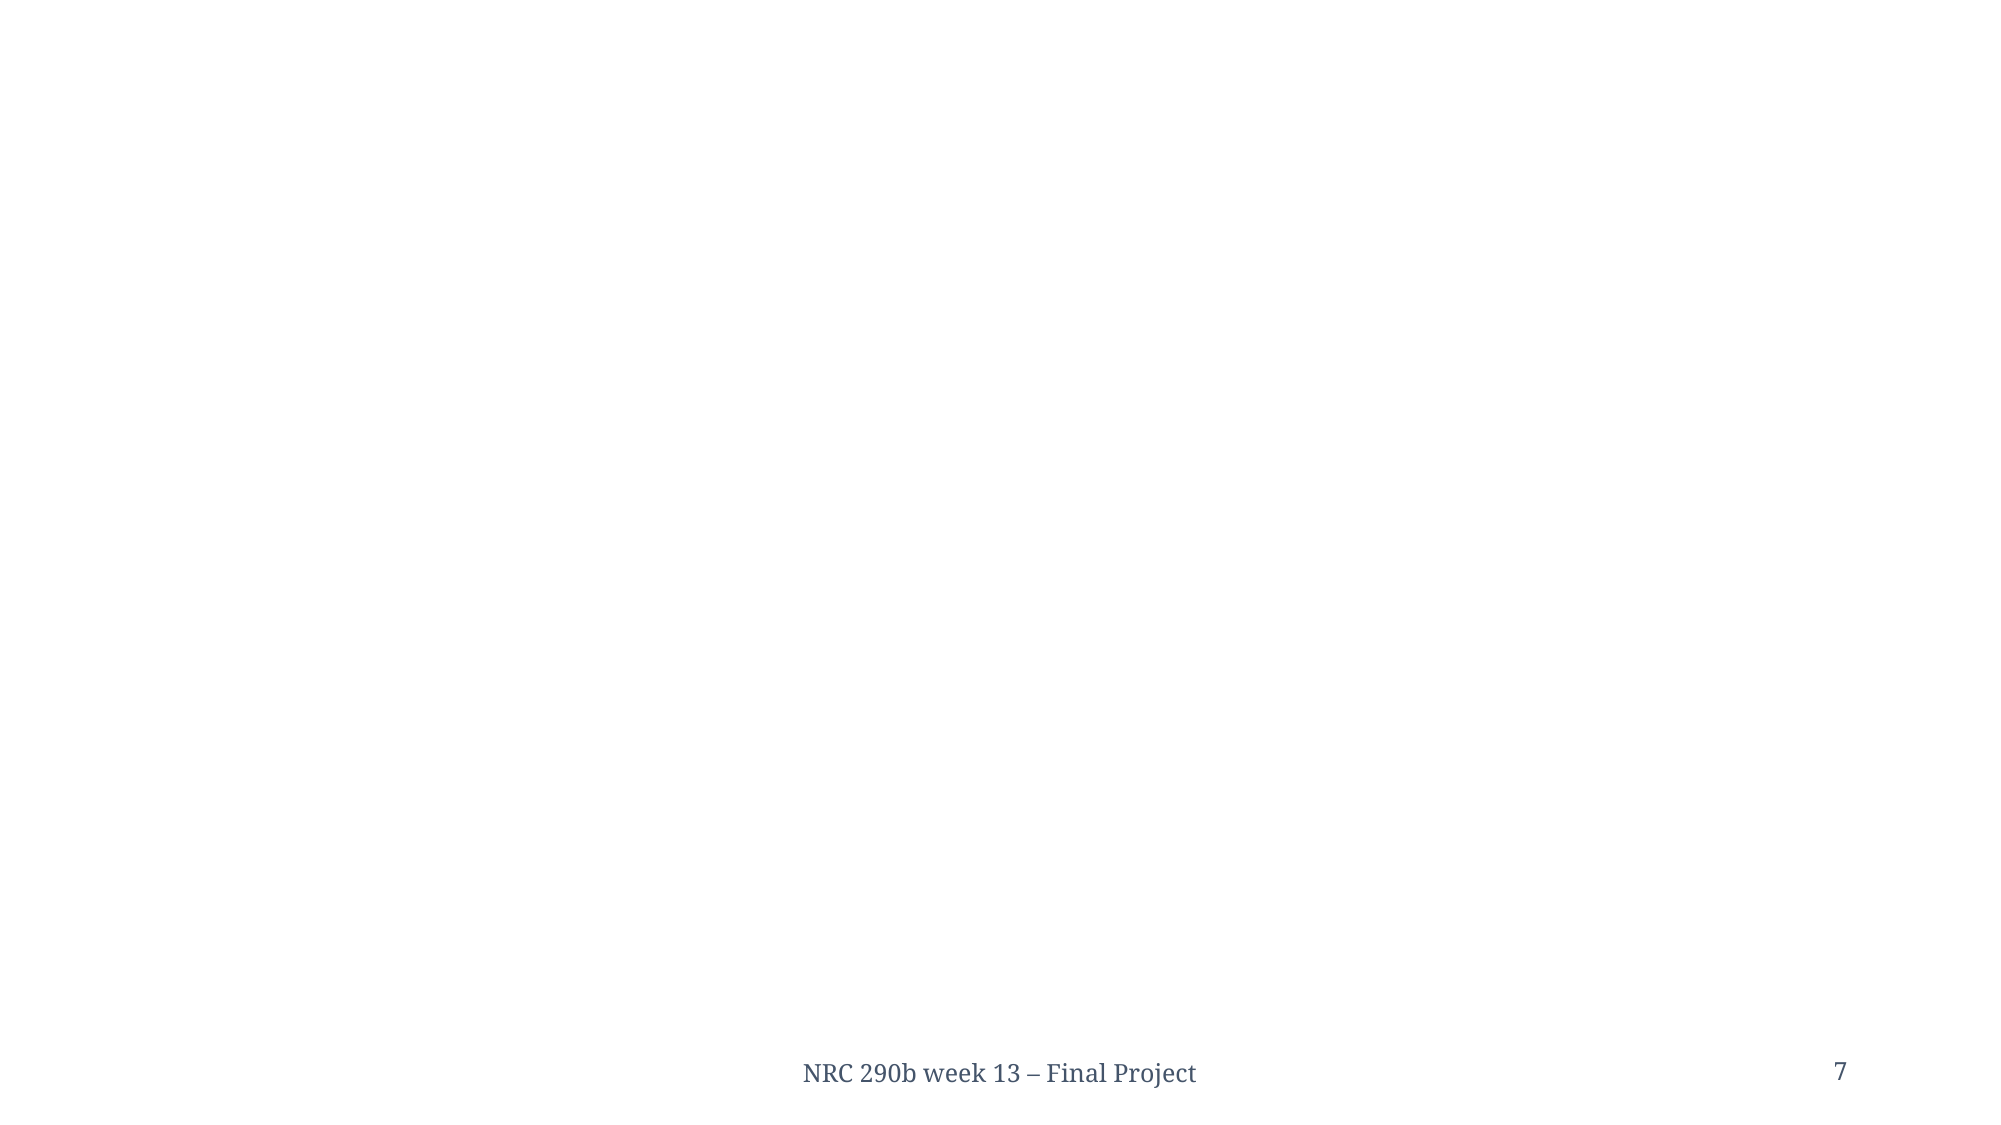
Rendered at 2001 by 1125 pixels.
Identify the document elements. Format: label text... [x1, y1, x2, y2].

footer NRC 290b week 13 – Final Project [662, 1042, 1338, 1103]
slide_number 7 [1412, 1042, 1863, 1103]
